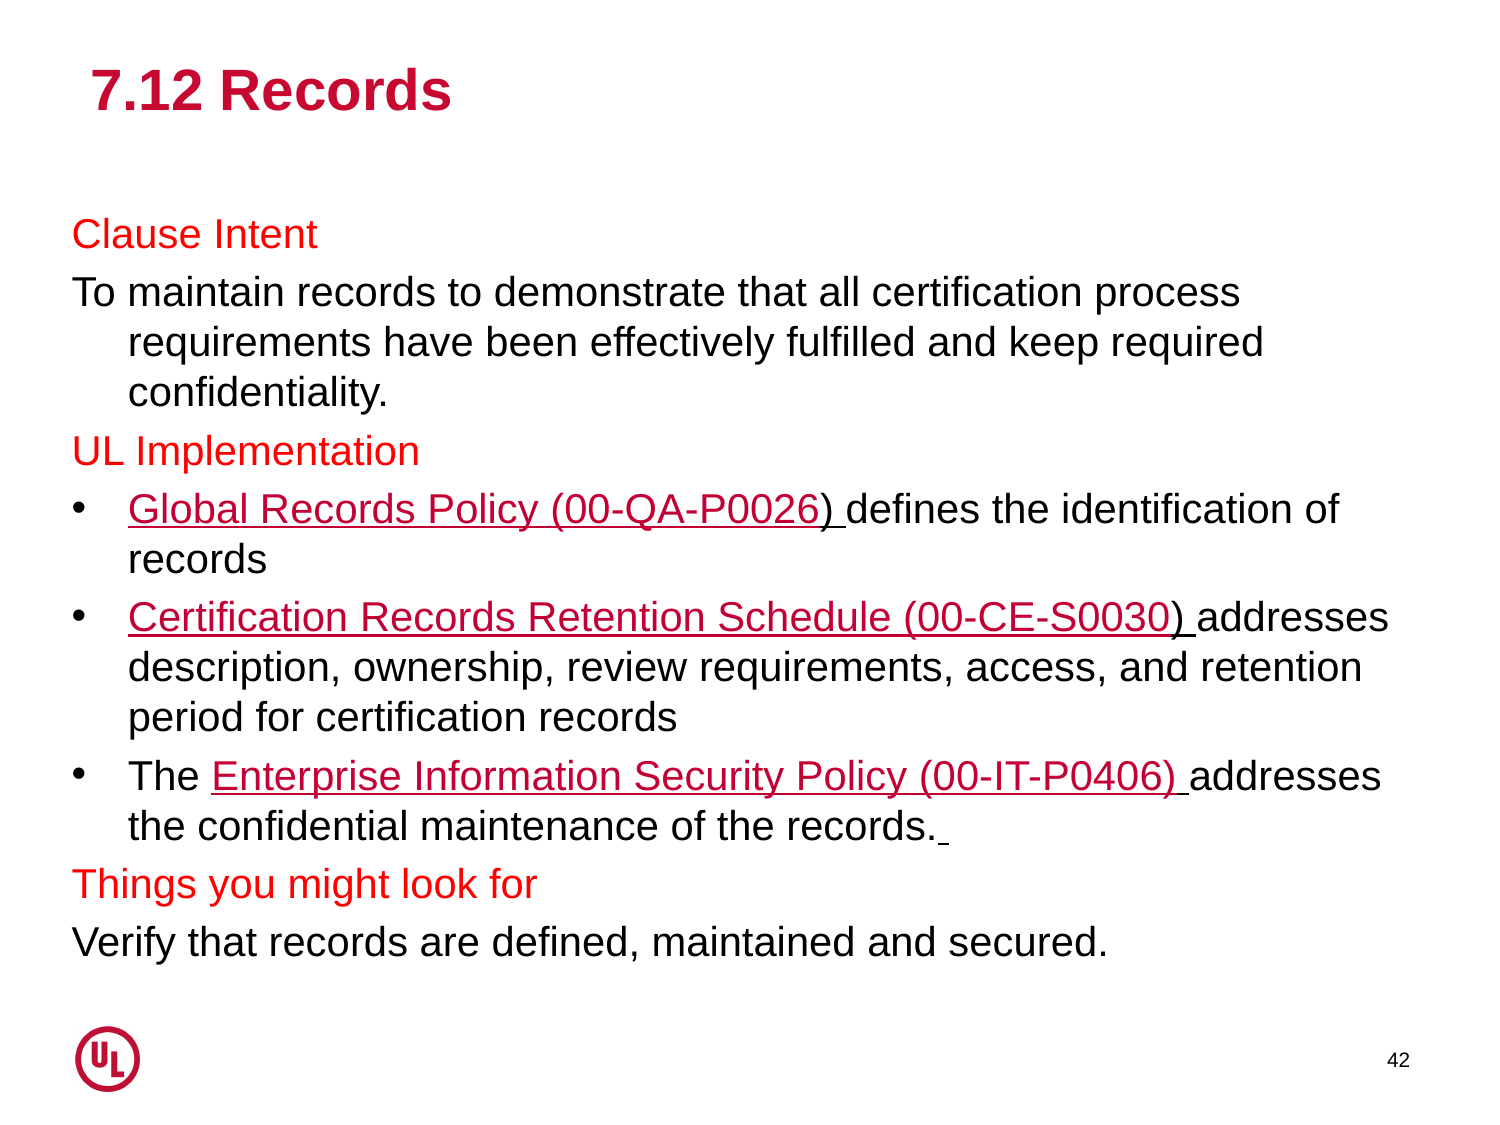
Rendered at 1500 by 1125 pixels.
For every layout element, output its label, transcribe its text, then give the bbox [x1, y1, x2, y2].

title 7.12 Records [75, 45, 1425, 233]
slide_number 42 [1319, 1029, 1425, 1090]
picture [75, 1026, 140, 1092]
list Clause Intent To maintain records to demonstrate that all certification process requirements have been effectively fulfilled and keep required confidentiality. UL Implementation Global Records Policy (00-QA-P0026) defines the identification of records Certification Records Retention Schedule (00-CE-S0030) addresses description, ownership, review requirements, access, and retention period for certification records The Enterprise Information Security Policy (00-IT-P0406) addresses the confidential maintenance of the records. Things you might look for Verify that records are defined, maintained and secured. [56, 199, 1407, 942]
